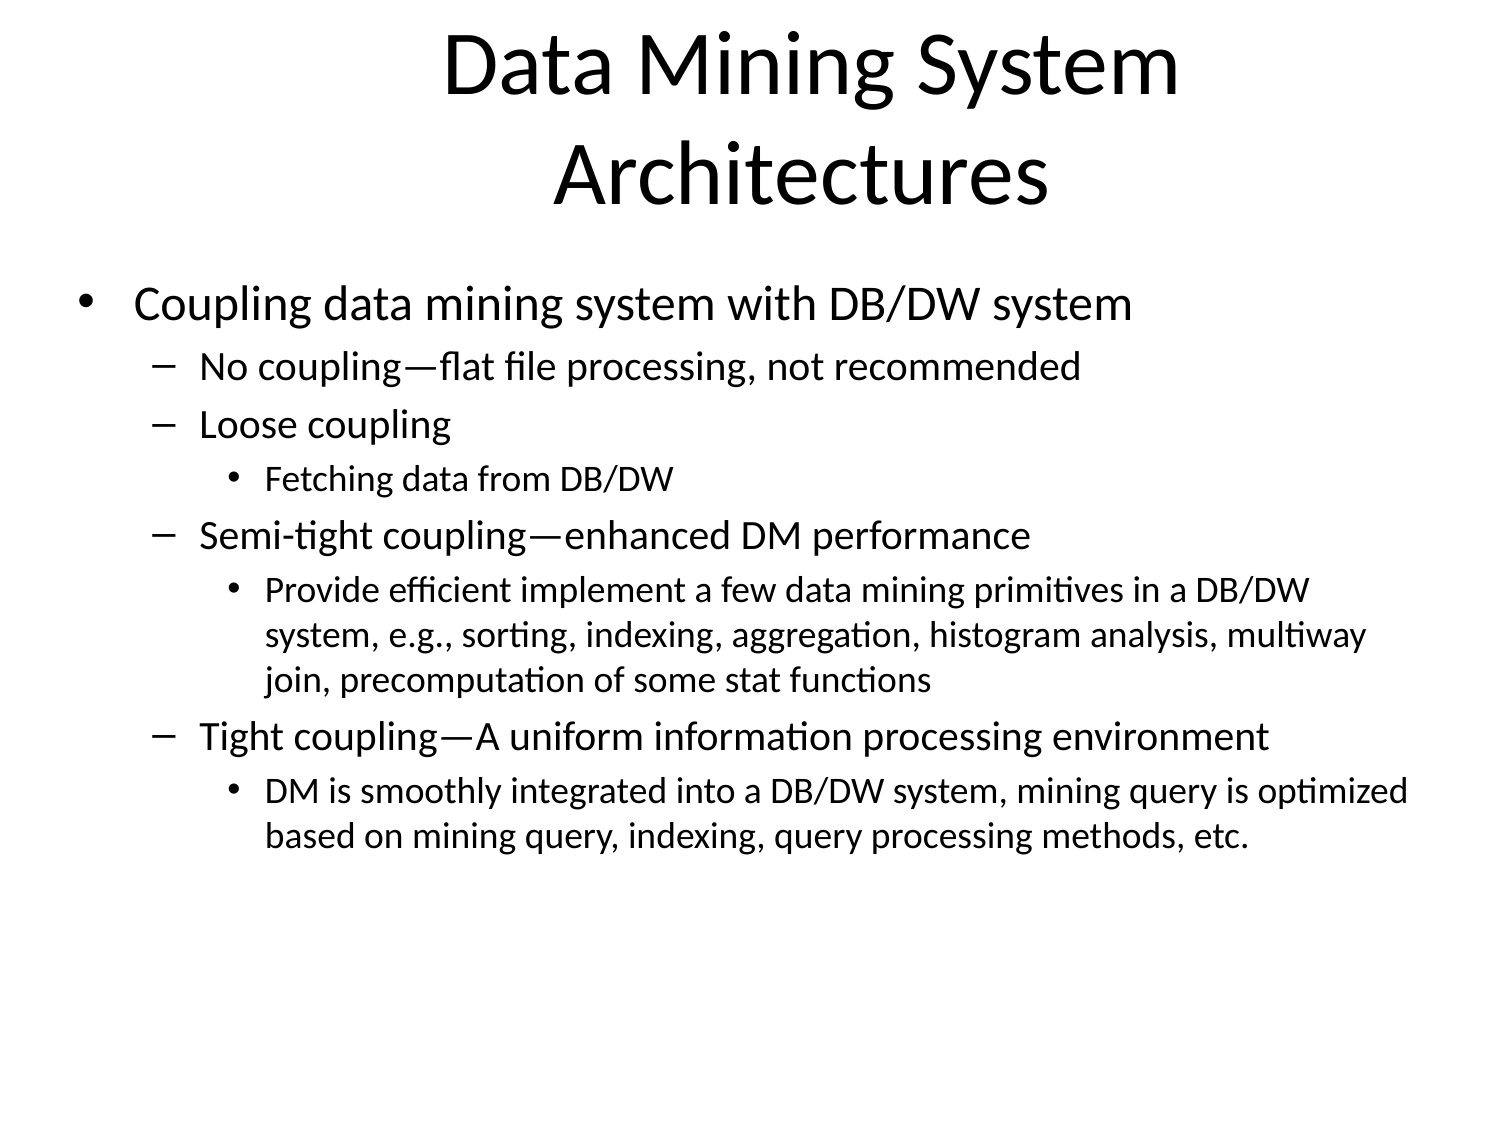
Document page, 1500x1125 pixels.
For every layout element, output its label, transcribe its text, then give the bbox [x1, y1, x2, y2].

title Data Mining System Architectures [225, 37, 1400, 188]
list Coupling data mining system with DB/DW system No coupling—flat file processing, not recommended Loose coupling Fetching data from DB/DW Semi-tight coupling—enhanced DM performance Provide efficient implement a few data mining primitives in a DB/DW system, e.g., sorting, indexing, aggregation, histogram analysis, multiway join, precomputation of some stat functions Tight coupling—A uniform information processing environment DM is smoothly integrated into a DB/DW system, mining query is optimized based on mining query, indexing, query processing methods, etc. [62, 262, 1438, 1075]
